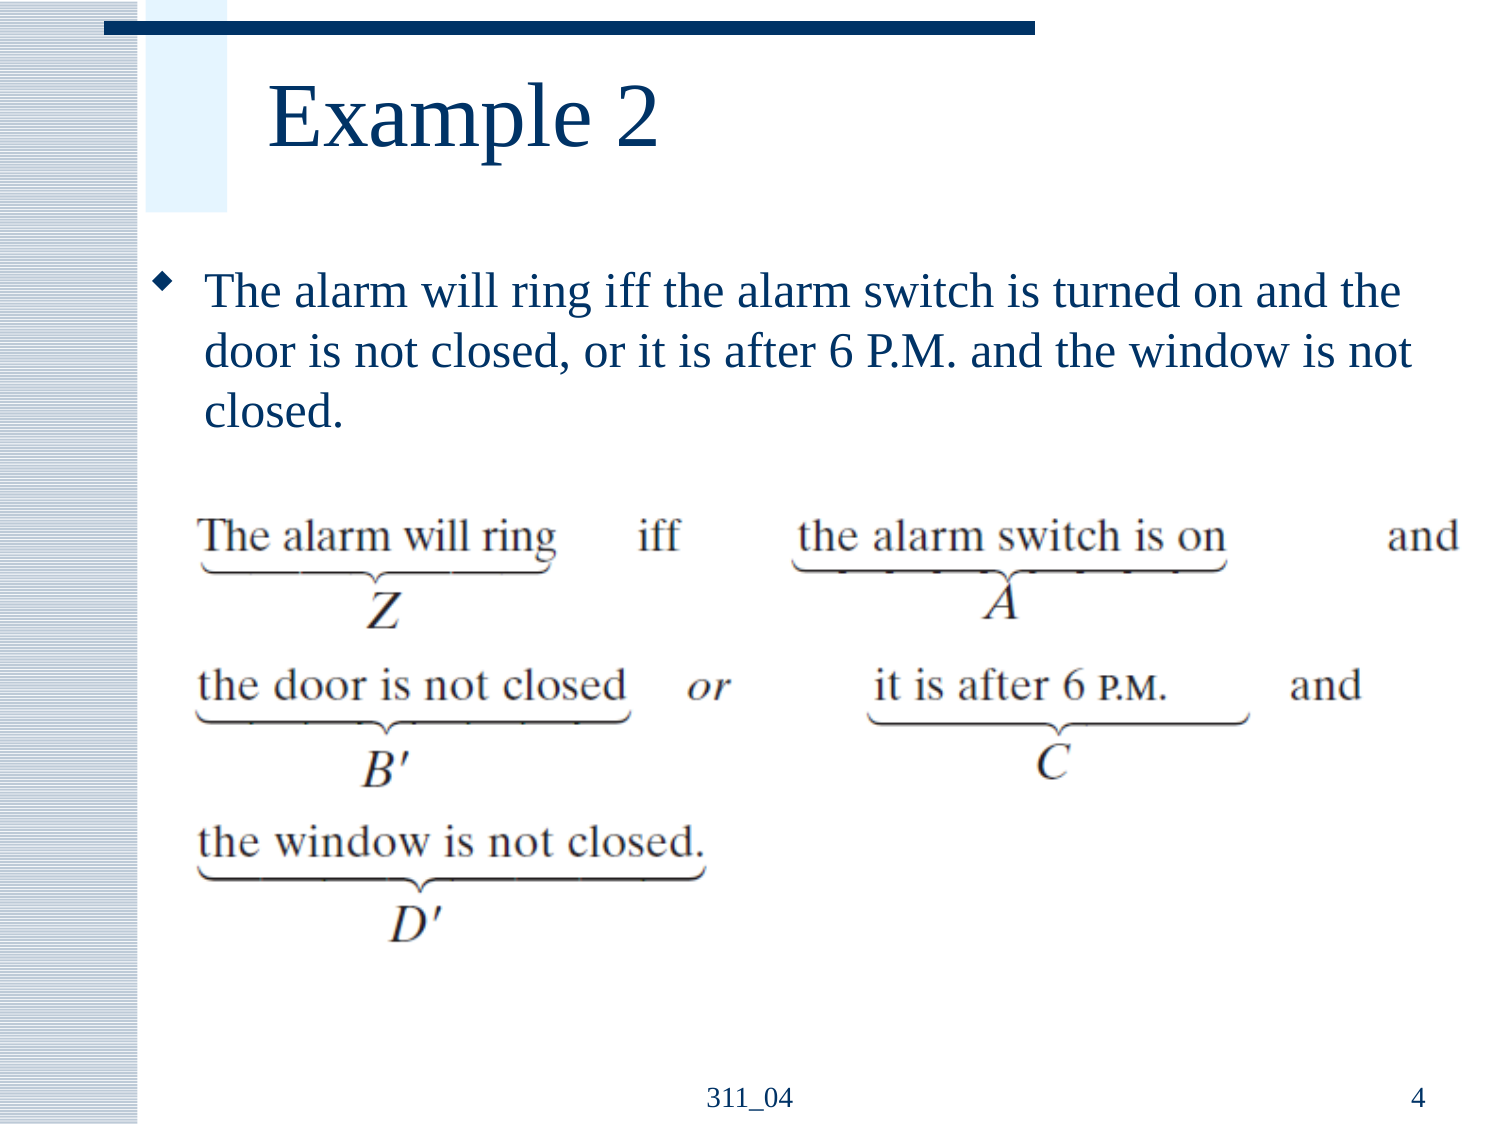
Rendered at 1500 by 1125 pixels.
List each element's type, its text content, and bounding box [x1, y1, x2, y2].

footer 311_04 [612, 1045, 888, 1122]
title Example 2 [251, 24, 1463, 213]
picture [173, 487, 1476, 963]
list The alarm will ring iff the alarm switch is turned on and the door is not closed, or it is after 6 P.M. and the window is not closed. [132, 249, 1439, 903]
slide_number 4 [1080, 1045, 1442, 1122]
